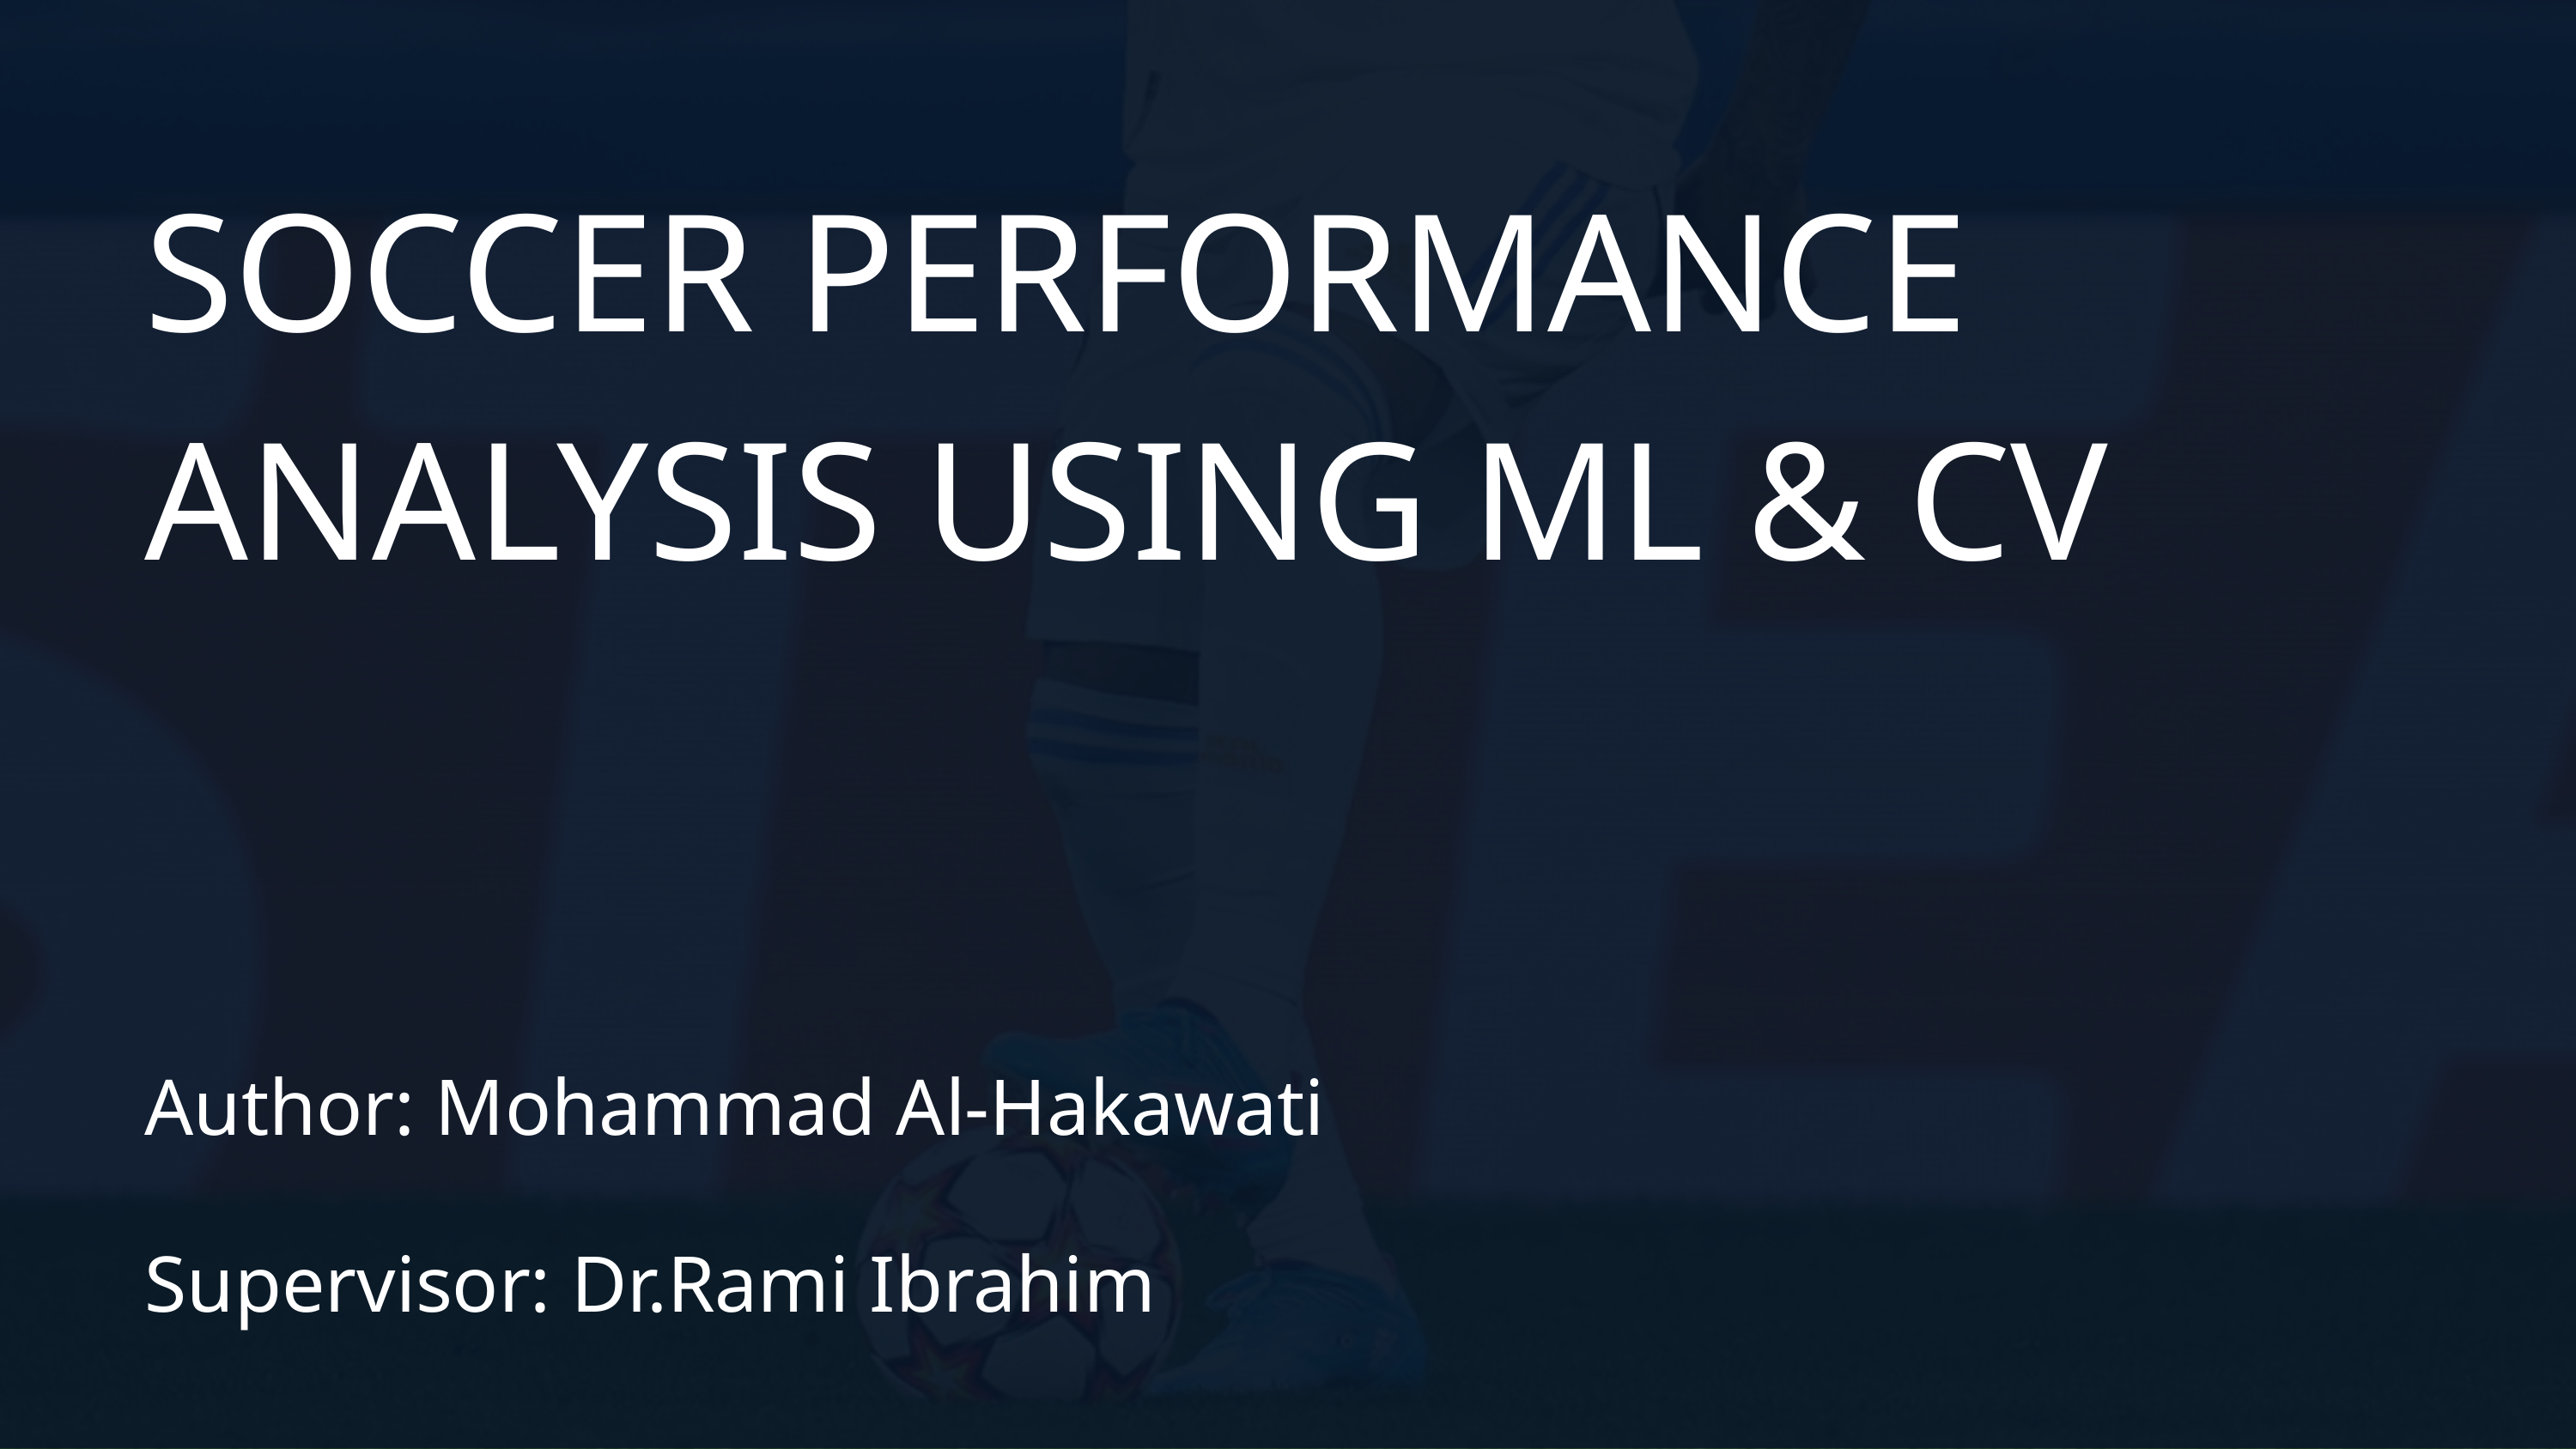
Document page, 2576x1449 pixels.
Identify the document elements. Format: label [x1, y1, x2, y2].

text_box [0, 0, 2576, 1449]
